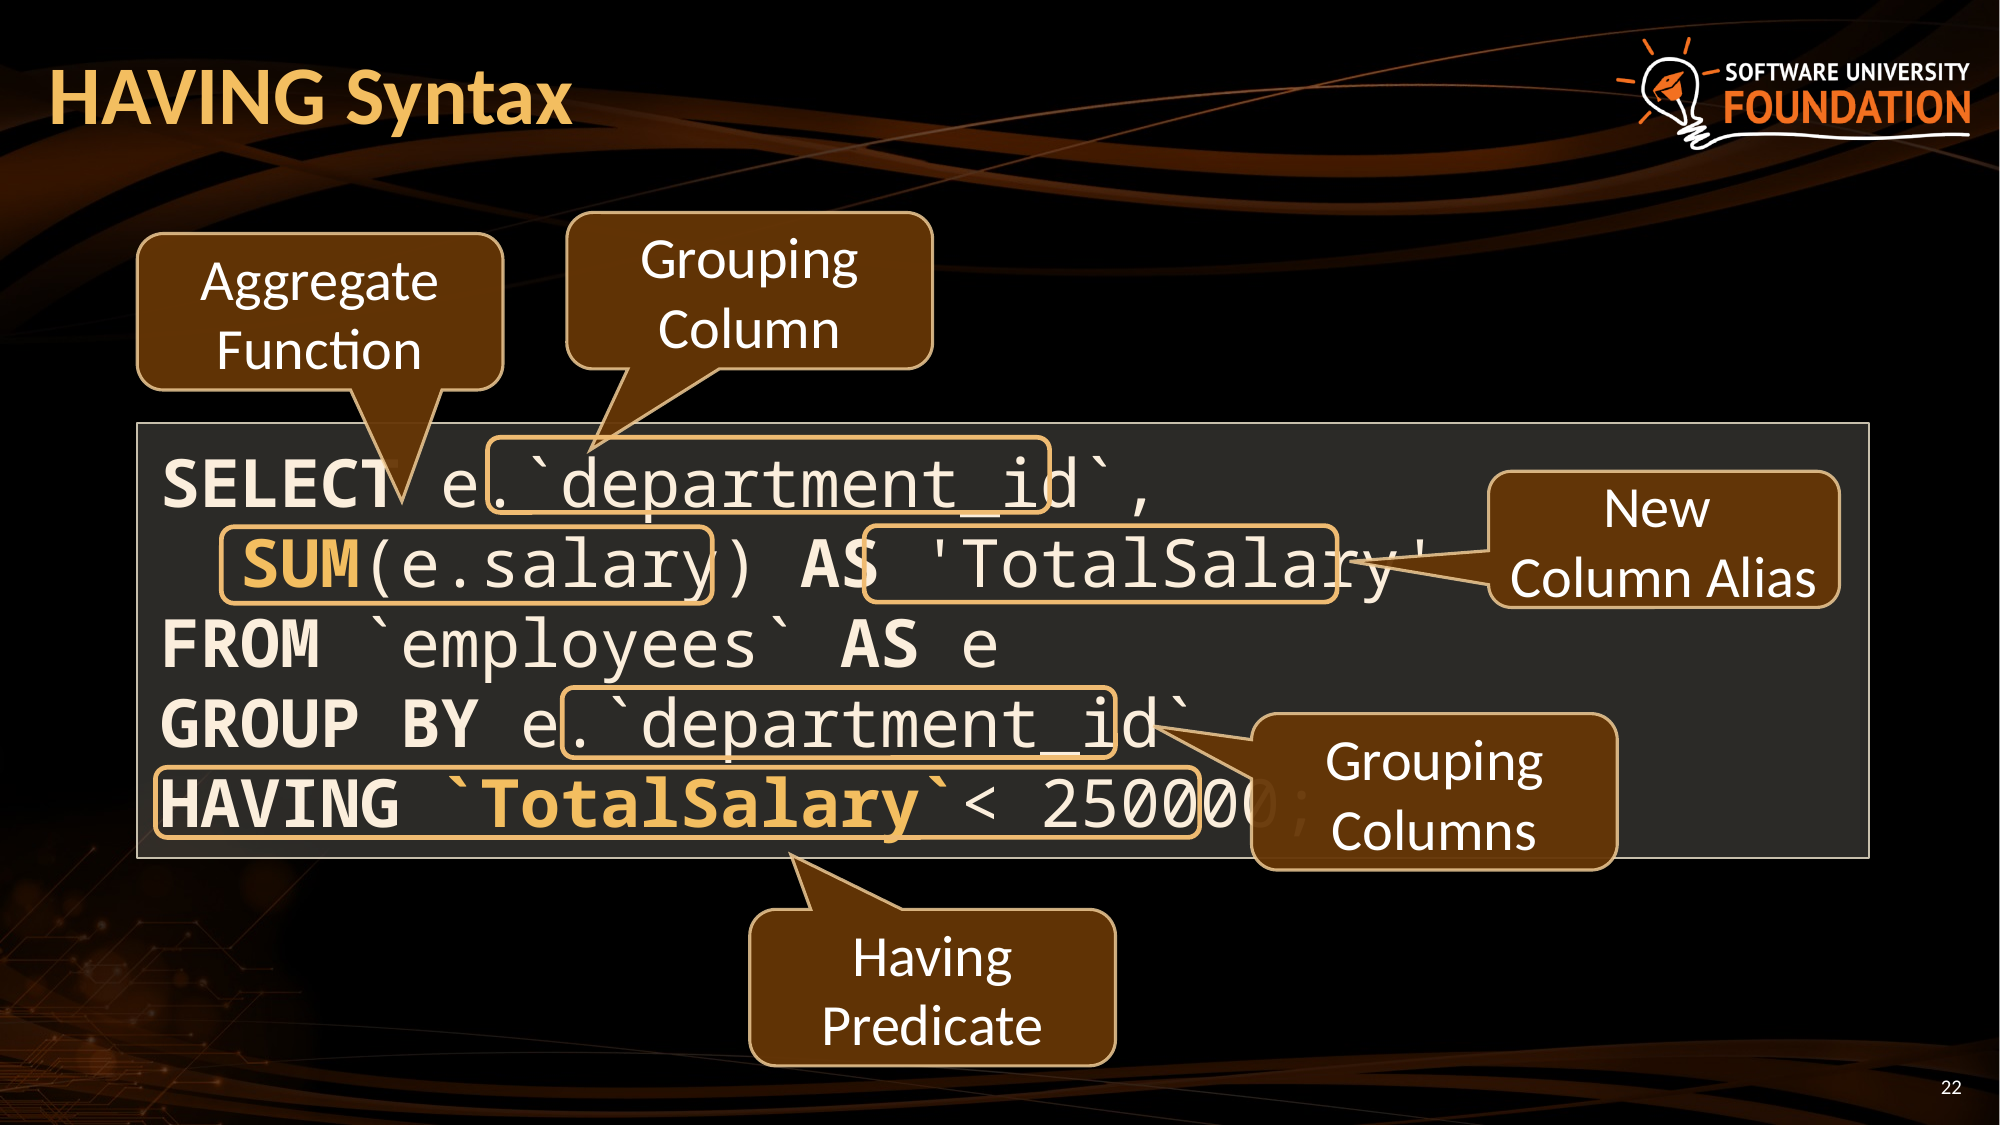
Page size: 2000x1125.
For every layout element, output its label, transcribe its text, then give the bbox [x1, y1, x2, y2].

text_box Having Predicate [748, 852, 1117, 1067]
text_box Grouping Columns [1152, 712, 1619, 872]
text_box SELECT e.`department_id`, SUM(e.salary) AS 'TotalSalary' FROM `employees` AS e GROUP BY e.`department_id` HAVING `TotalSalary`< 250000; [137, 423, 1869, 859]
slide_number 22 [1897, 1070, 1968, 1103]
text_box Aggregate Function [136, 232, 505, 505]
title HAVING Syntax [30, 6, 1602, 189]
text_box [561, 686, 1117, 759]
text_box Grouping Column [565, 211, 934, 436]
text_box [486, 436, 1051, 514]
text_box New Column Alias [1349, 470, 1841, 609]
text_box [154, 766, 1201, 839]
picture [0, 0, 2000, 1125]
text_box [220, 525, 714, 605]
text_box [863, 524, 1339, 604]
